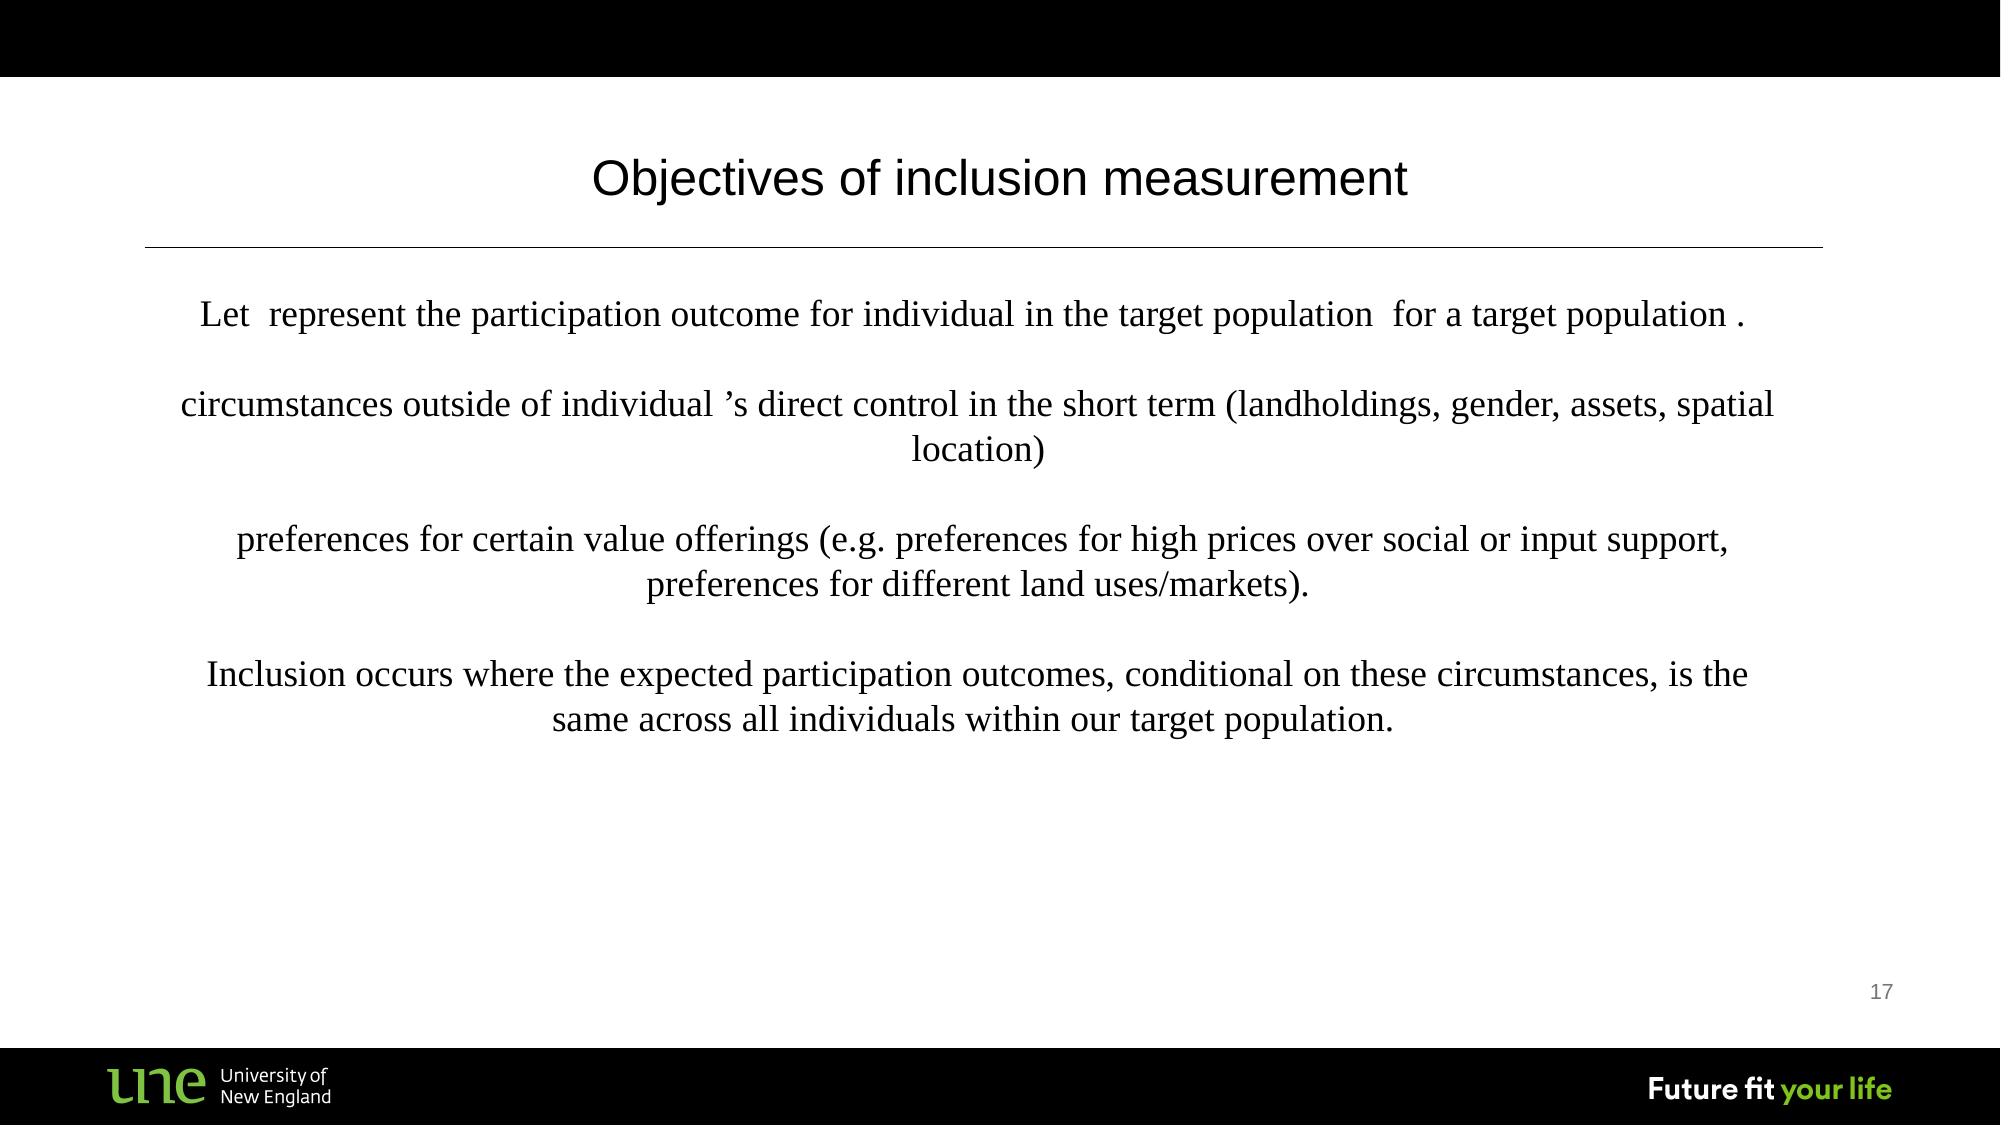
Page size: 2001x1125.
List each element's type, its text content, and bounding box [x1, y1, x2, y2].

picture [0, 1048, 2000, 1125]
text_box Objectives of inclusion measurement [426, 138, 1574, 213]
slide_number 17 [1663, 970, 1909, 1012]
